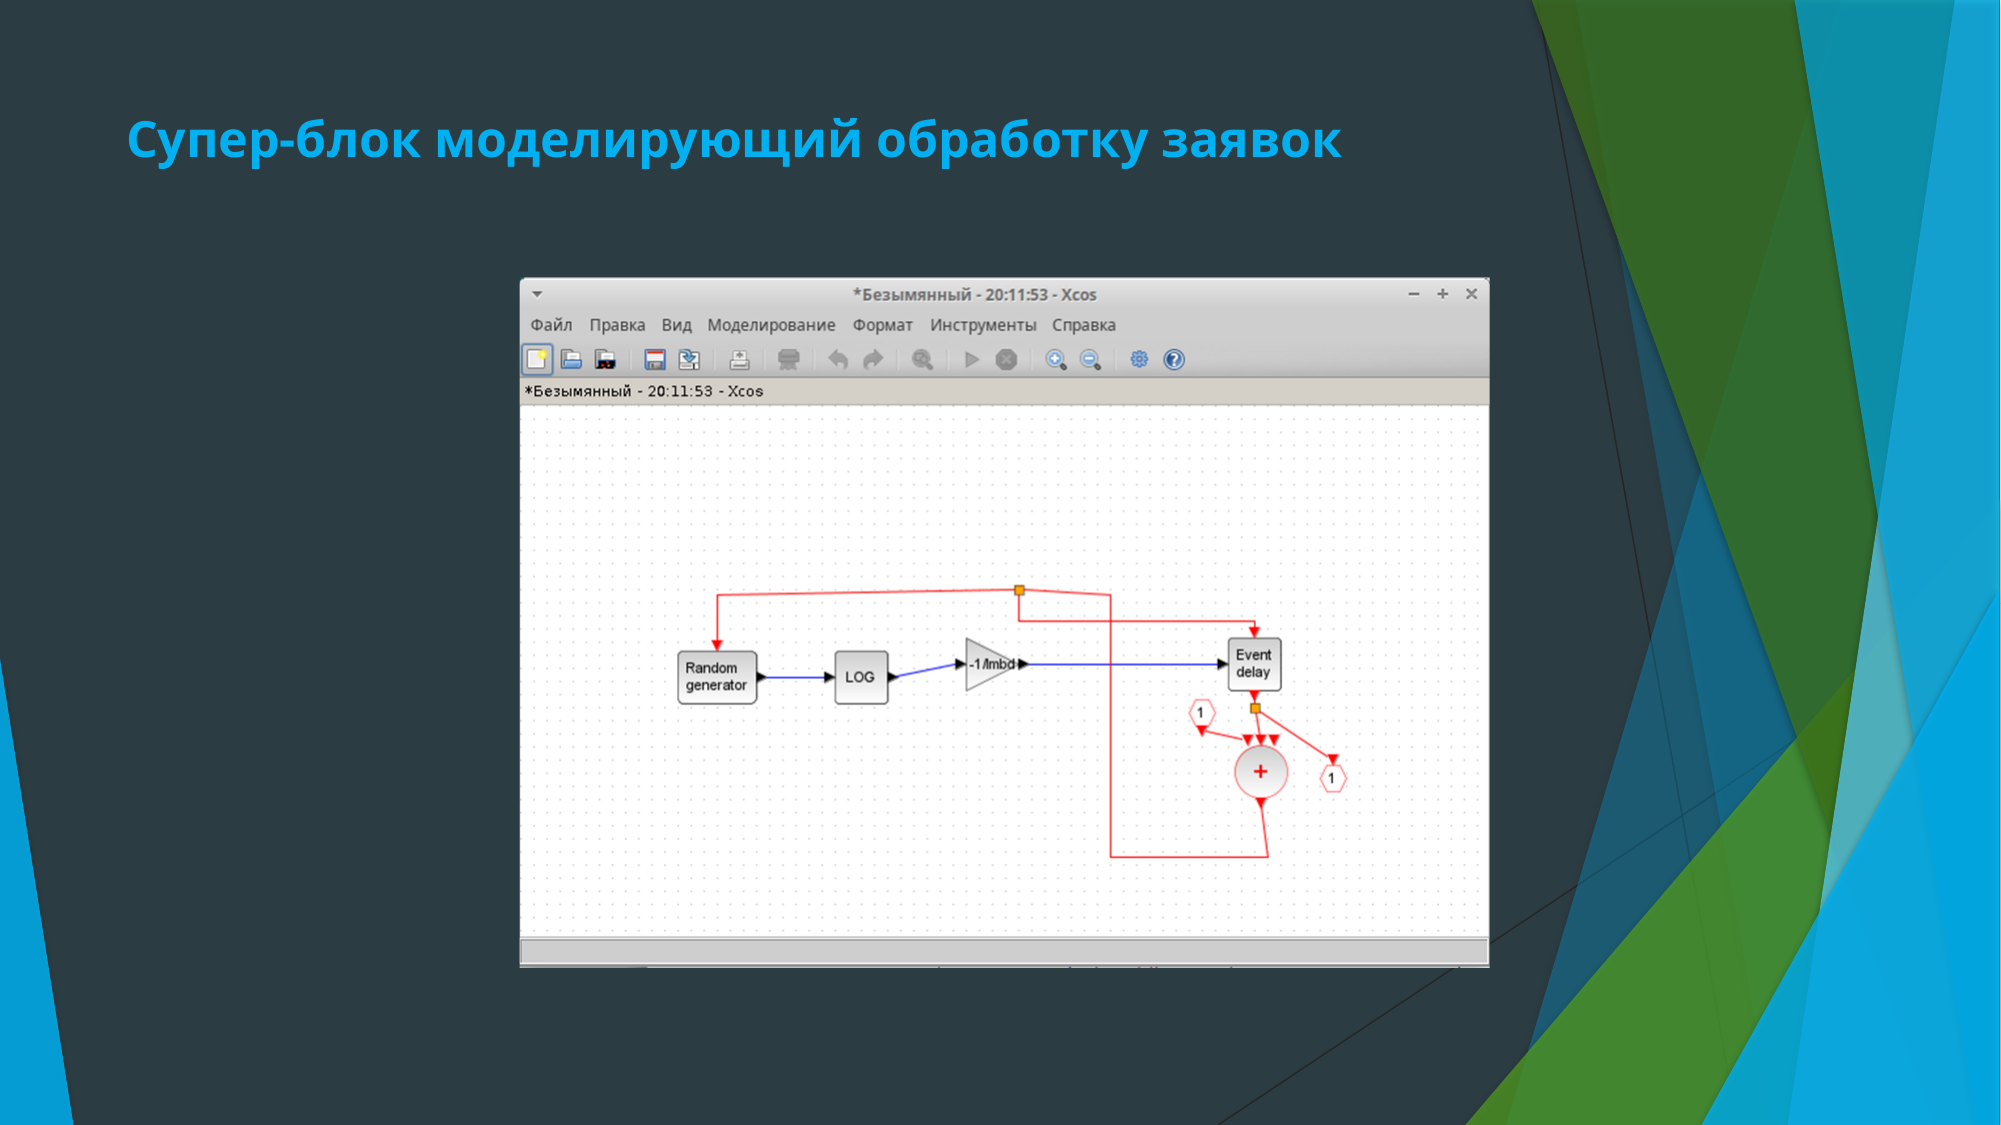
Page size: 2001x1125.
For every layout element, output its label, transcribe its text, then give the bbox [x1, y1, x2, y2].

picture [519, 277, 1491, 969]
title Супер-блок моделирующий обработку заявок [111, 99, 1522, 317]
